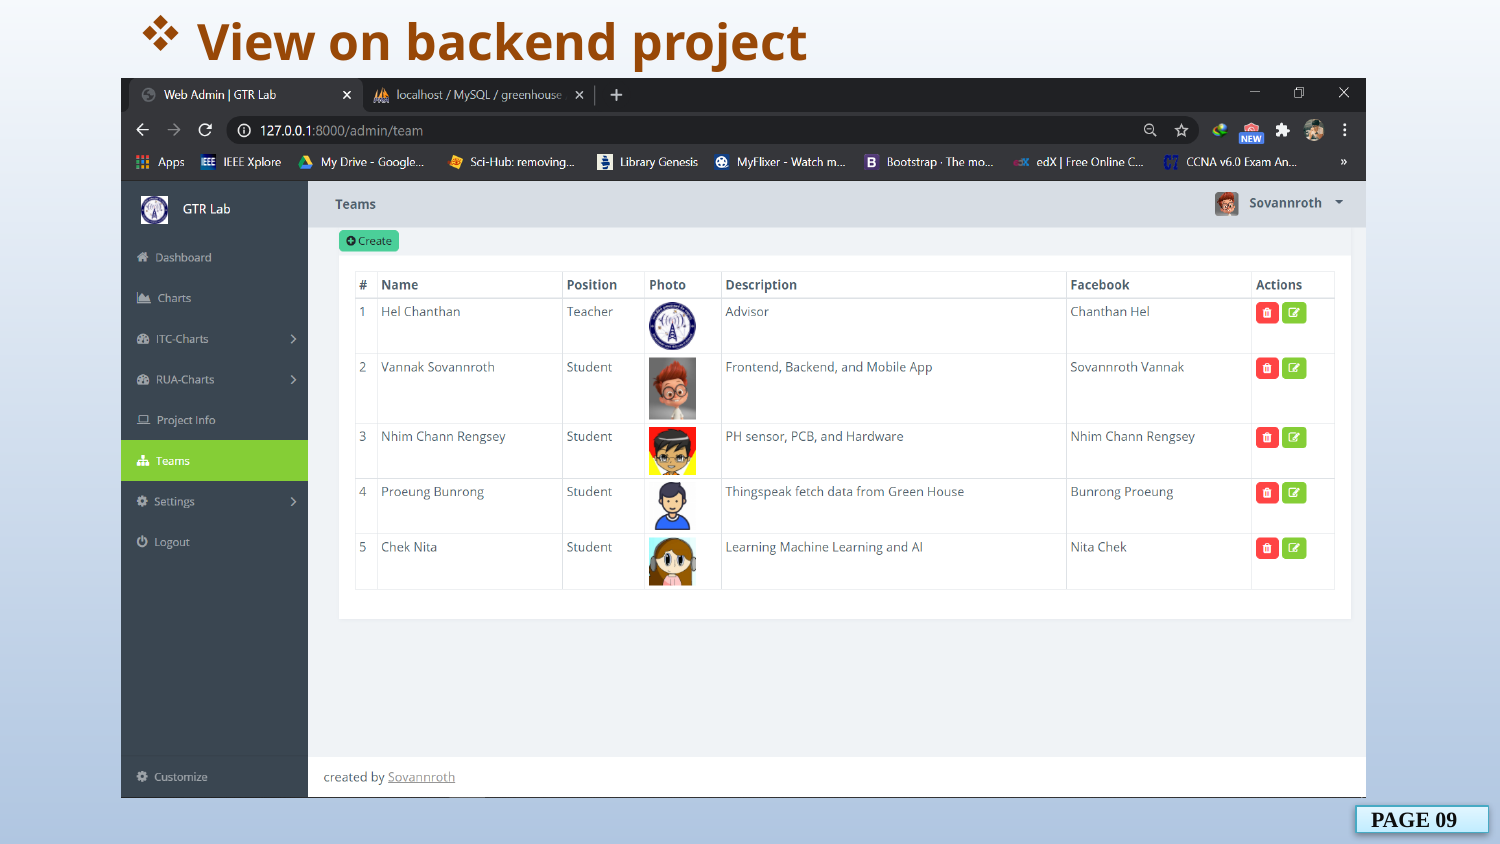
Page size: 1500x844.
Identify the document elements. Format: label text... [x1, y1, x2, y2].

text_box PAGE 09 [1355, 805, 1489, 833]
picture [121, 78, 1366, 798]
text_box View on backend project [123, 2, 874, 76]
